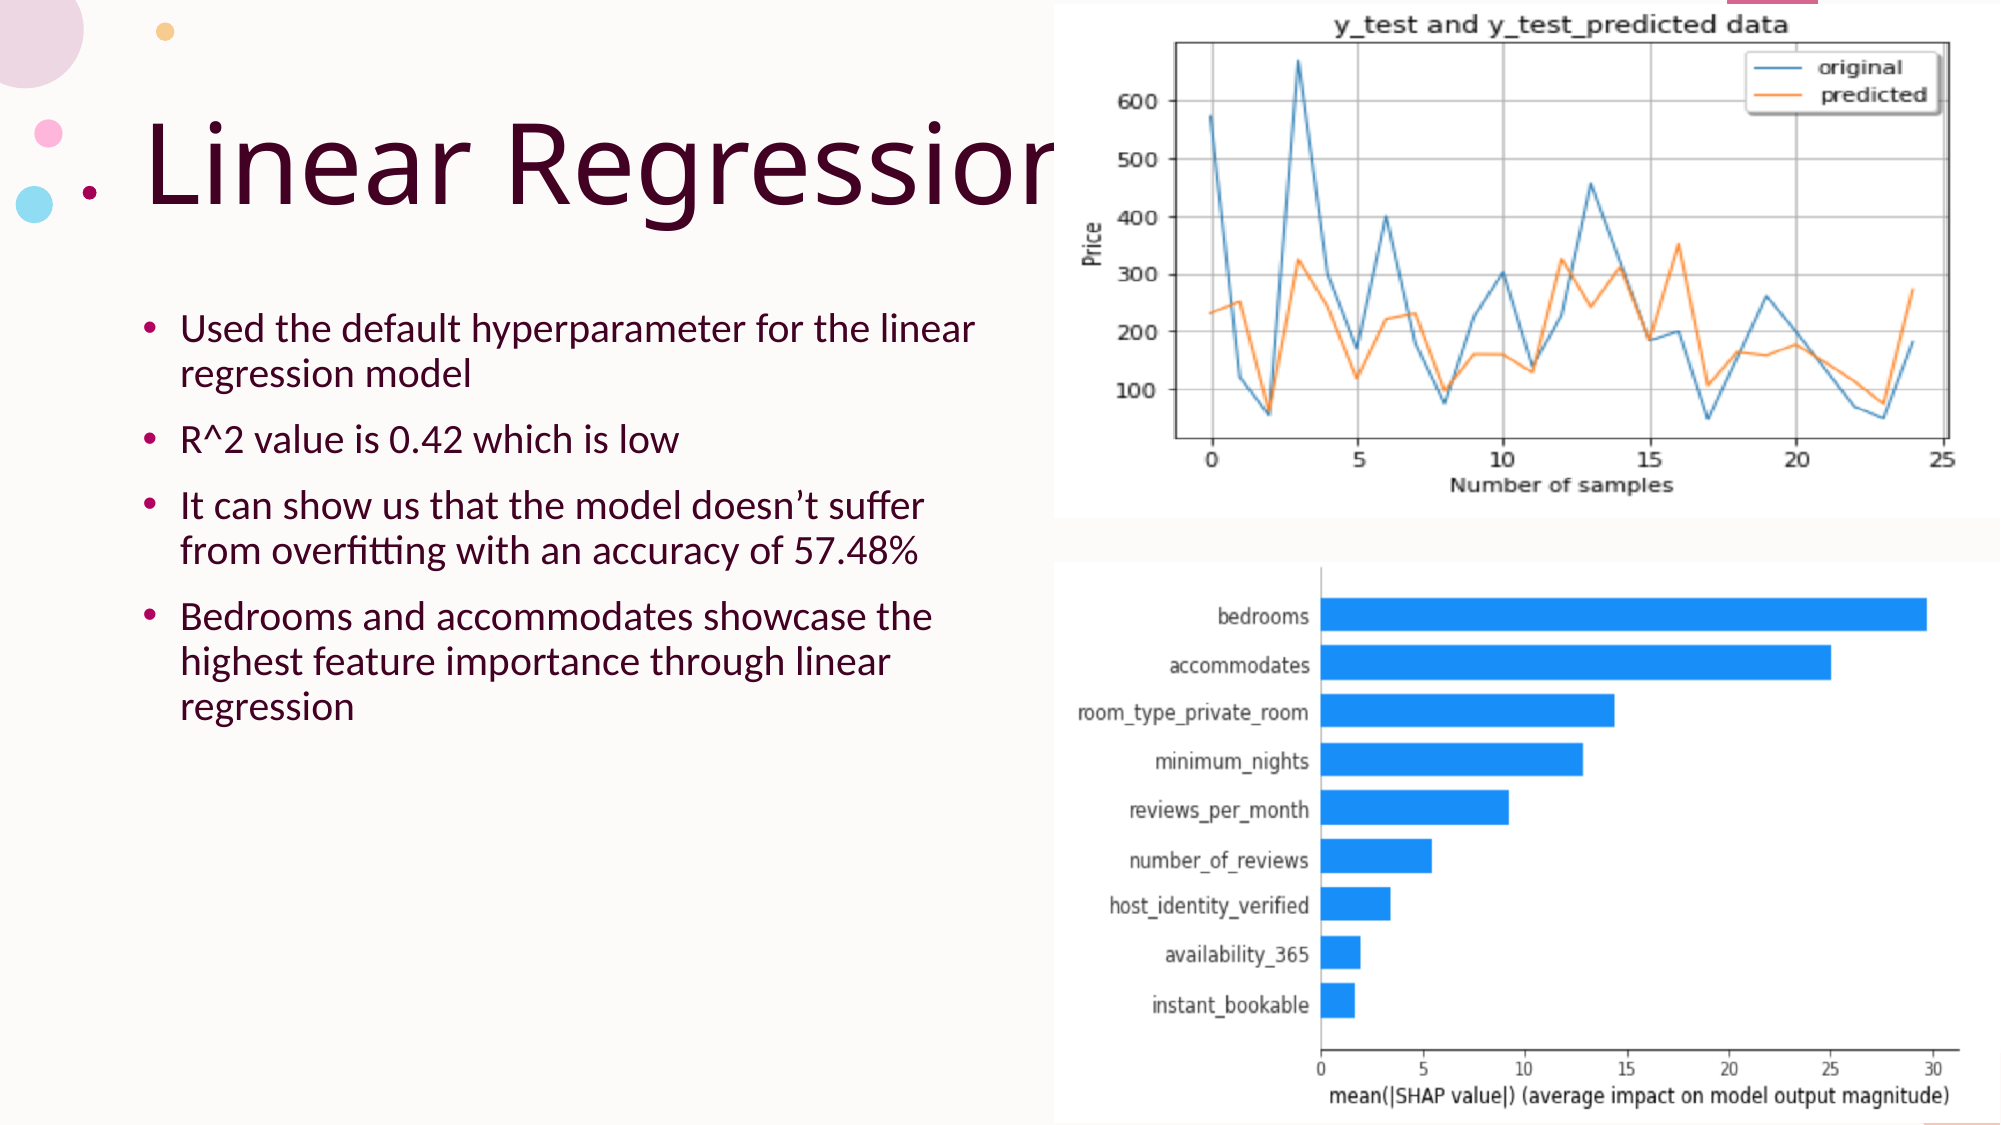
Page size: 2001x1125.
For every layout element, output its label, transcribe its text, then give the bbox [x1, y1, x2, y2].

title Linear Regression [127, 59, 1054, 278]
picture [1054, 4, 2000, 518]
list Used the default hyperparameter for the linear regression model R^2 value is 0.42 which is low It can show us that the model doesn’t suffer from overfitting with an accuracy of 57.48% Bedrooms and accommodates showcase the highest feature importance through linear regression [127, 299, 1025, 1014]
picture [1054, 562, 2000, 1123]
